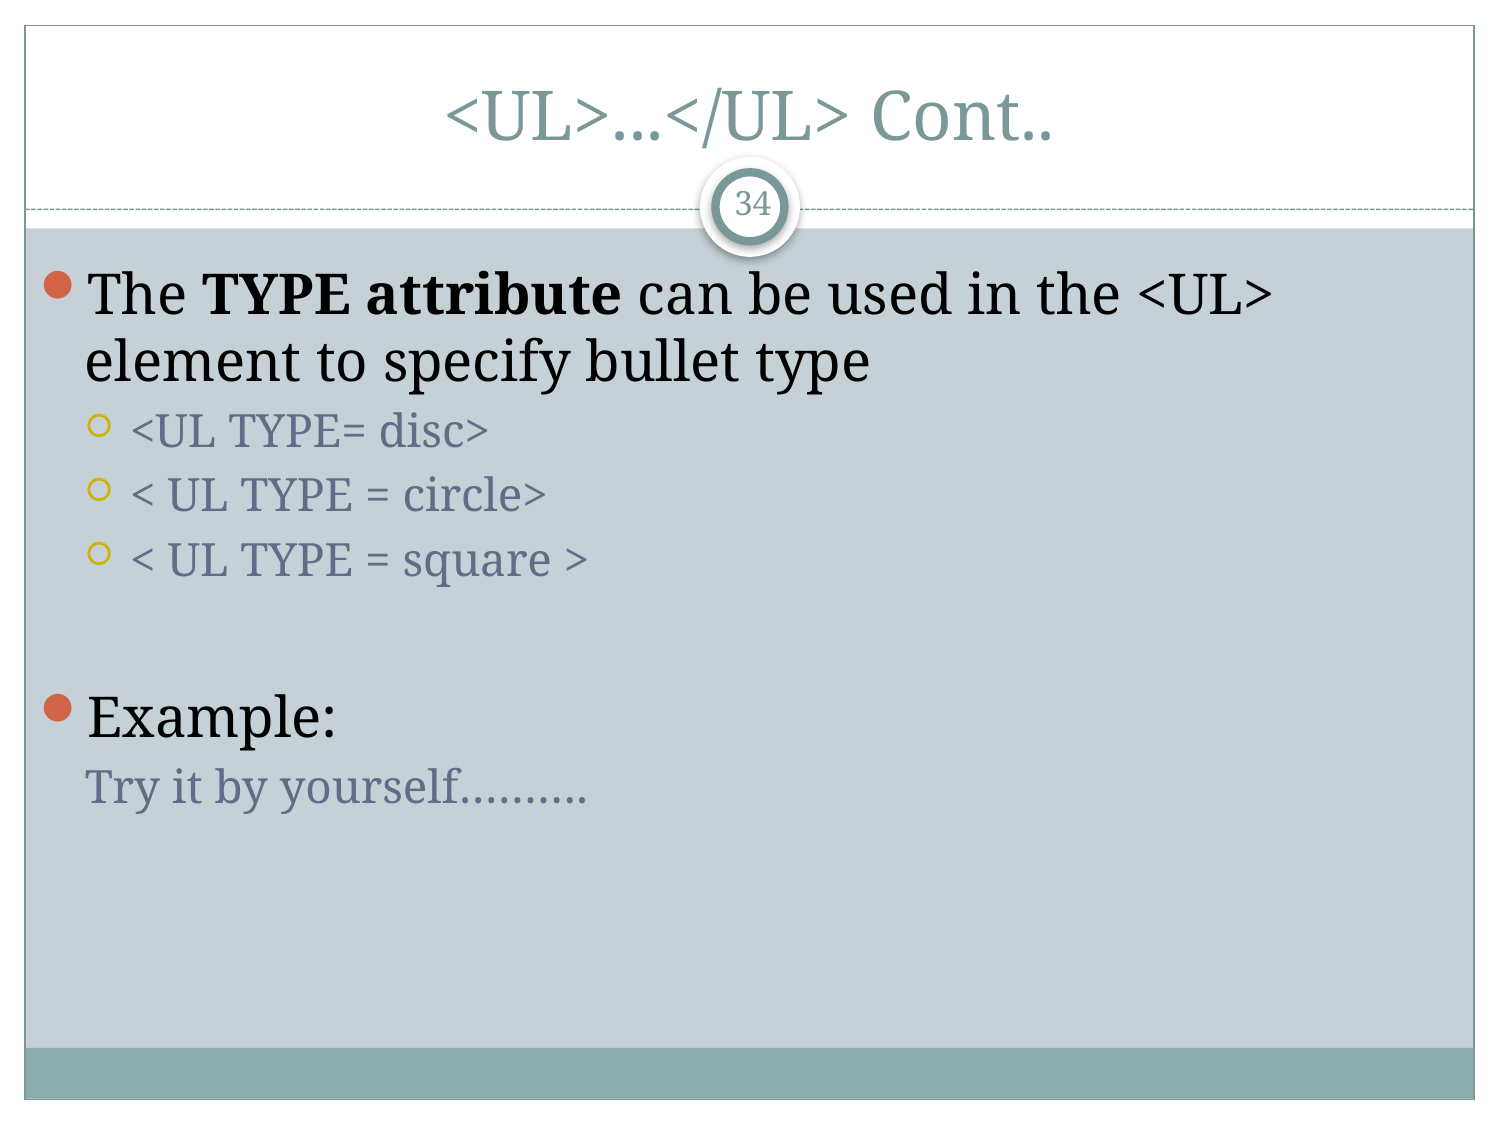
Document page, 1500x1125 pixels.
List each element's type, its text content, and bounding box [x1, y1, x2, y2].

title <UL>...</UL> Cont.. [49, 37, 1450, 162]
list The TYPE attribute can be used in the <UL> element to specify bullet type <UL TYPE= disc> < UL TYPE = circle> < UL TYPE = square > Example: Try it by yourself………. [24, 250, 1488, 1050]
slide_number 34 [715, 168, 791, 241]
